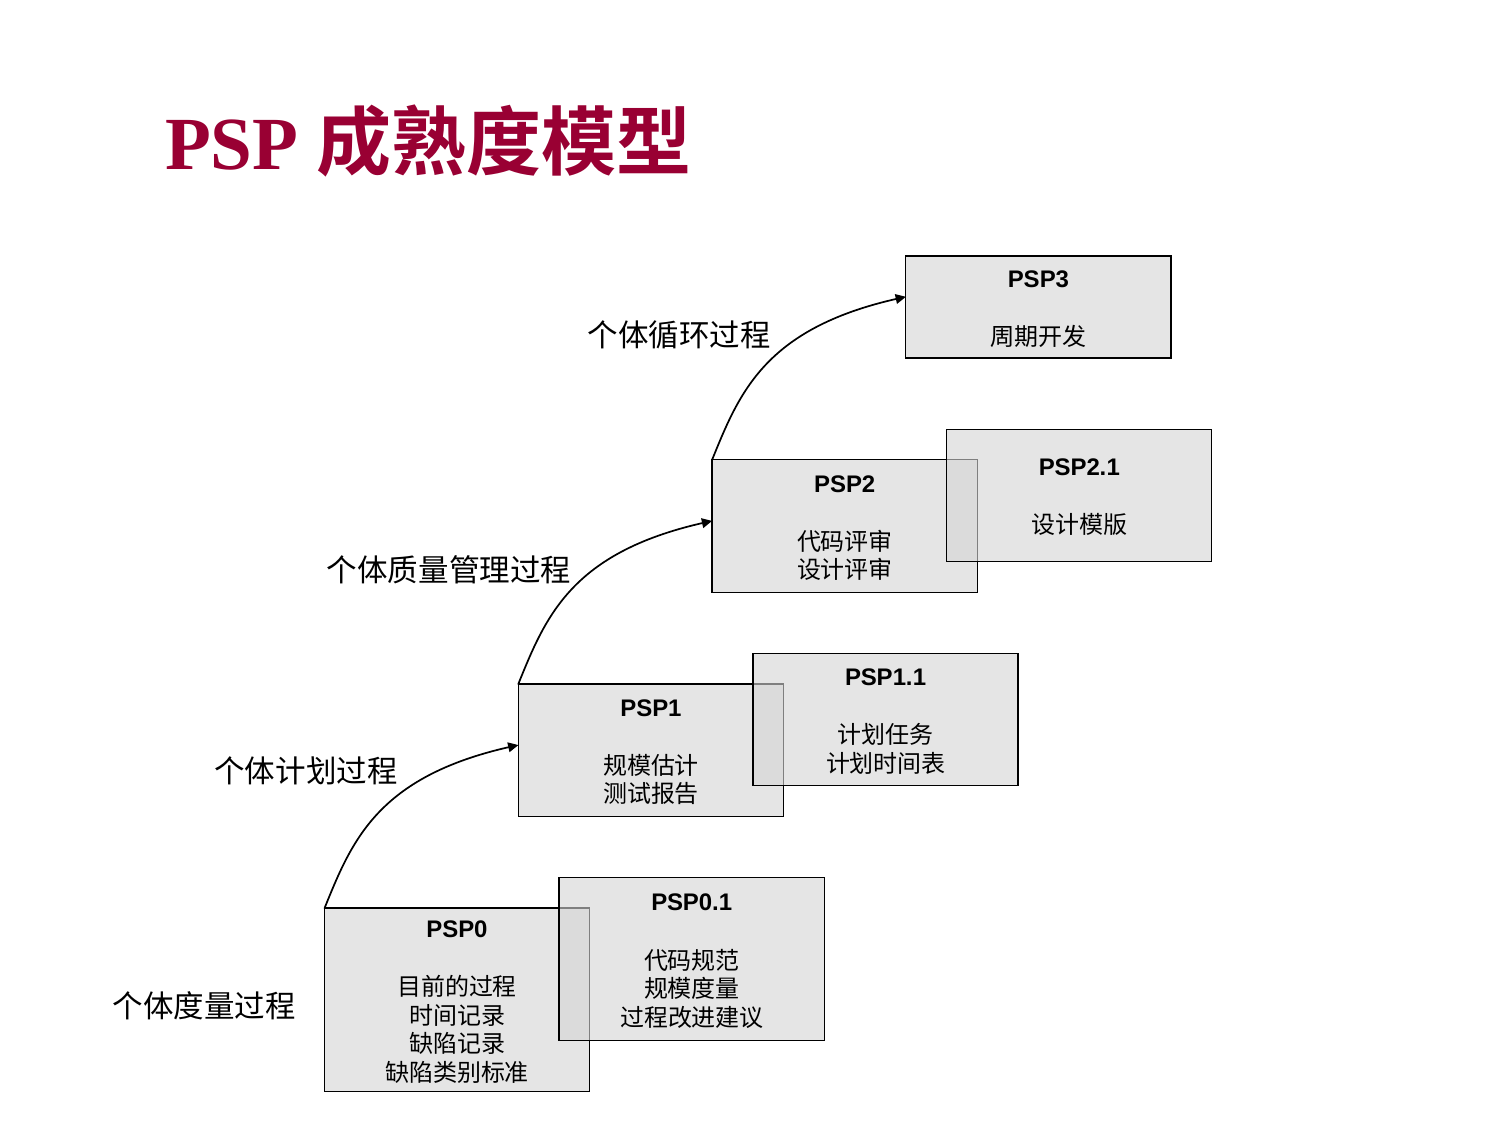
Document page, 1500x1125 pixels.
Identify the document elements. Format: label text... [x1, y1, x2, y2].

picture [100, 255, 1214, 1094]
text_box PSP成熟度模型 [149, 45, 1425, 234]
